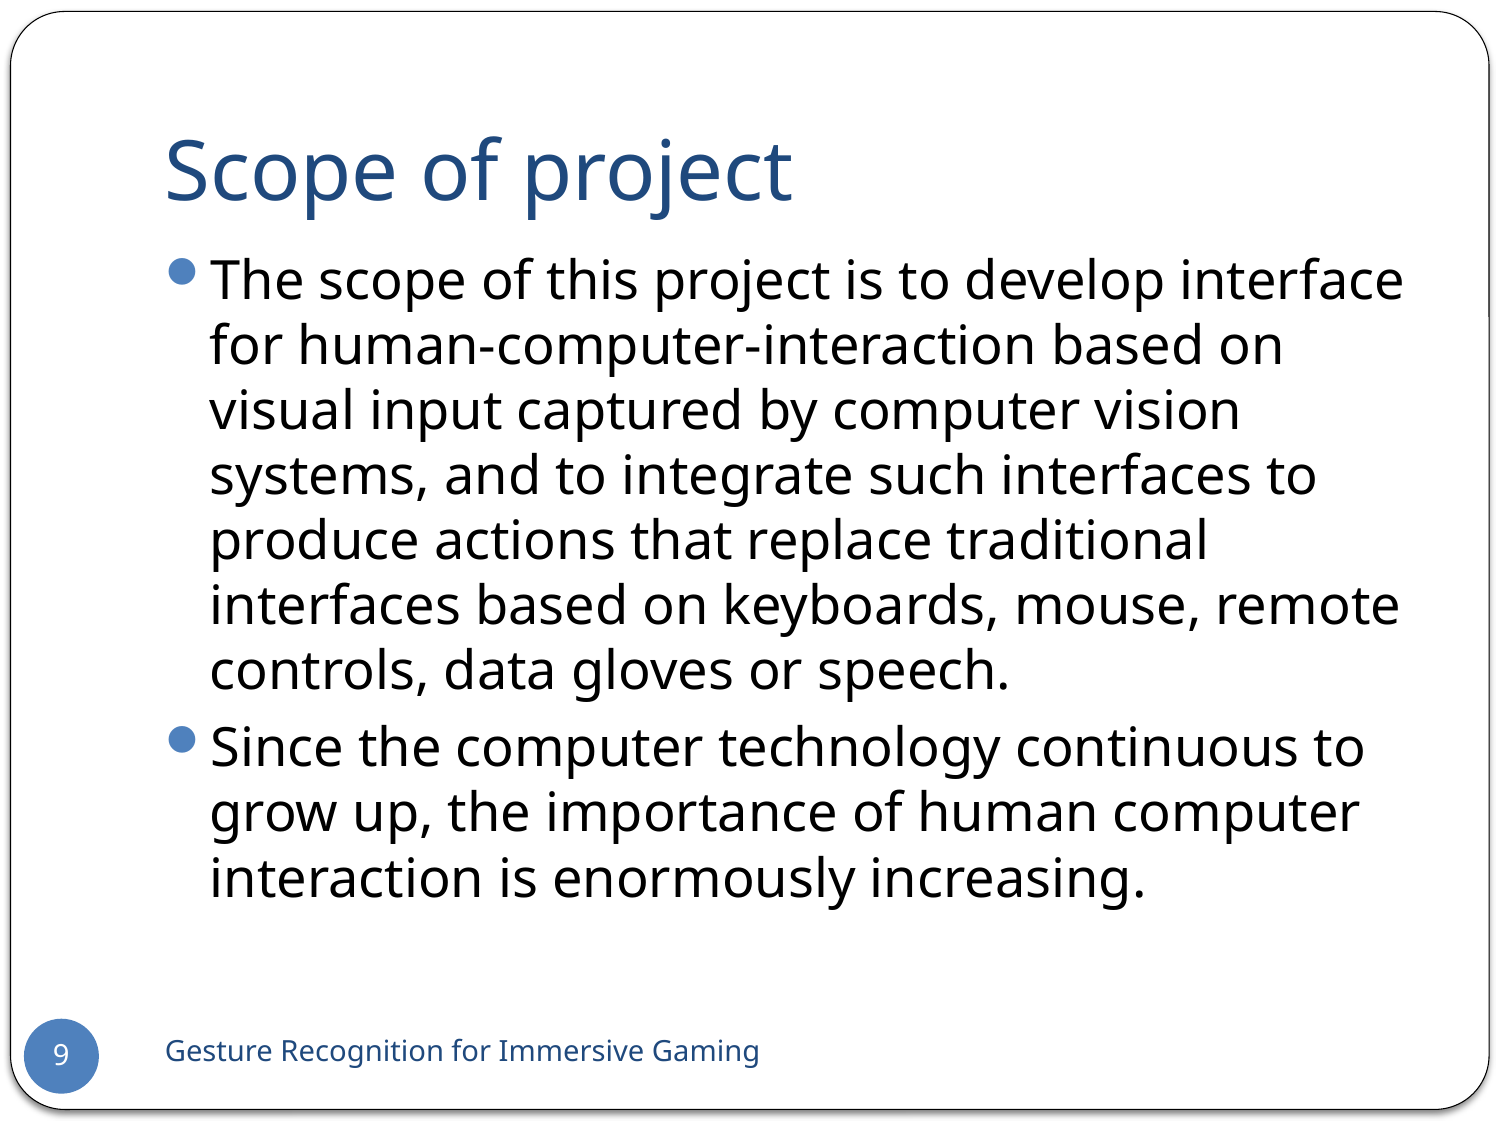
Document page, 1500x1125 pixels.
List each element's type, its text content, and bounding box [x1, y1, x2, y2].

footer Gesture Recognition for Immersive Gaming [150, 1012, 1312, 1088]
list The scope of this project is to develop interface for human-computer-interaction based on visual input captured by computer vision systems, and to integrate such interfaces to produce actions that replace traditional interfaces based on keyboards, mouse, remote controls, data gloves or speech. Since the computer technology continuous to grow up, the importance of human computer interaction is enormously increasing. [150, 237, 1425, 988]
title Scope of project [150, 45, 1425, 233]
slide_number 9 [23, 1018, 99, 1094]
